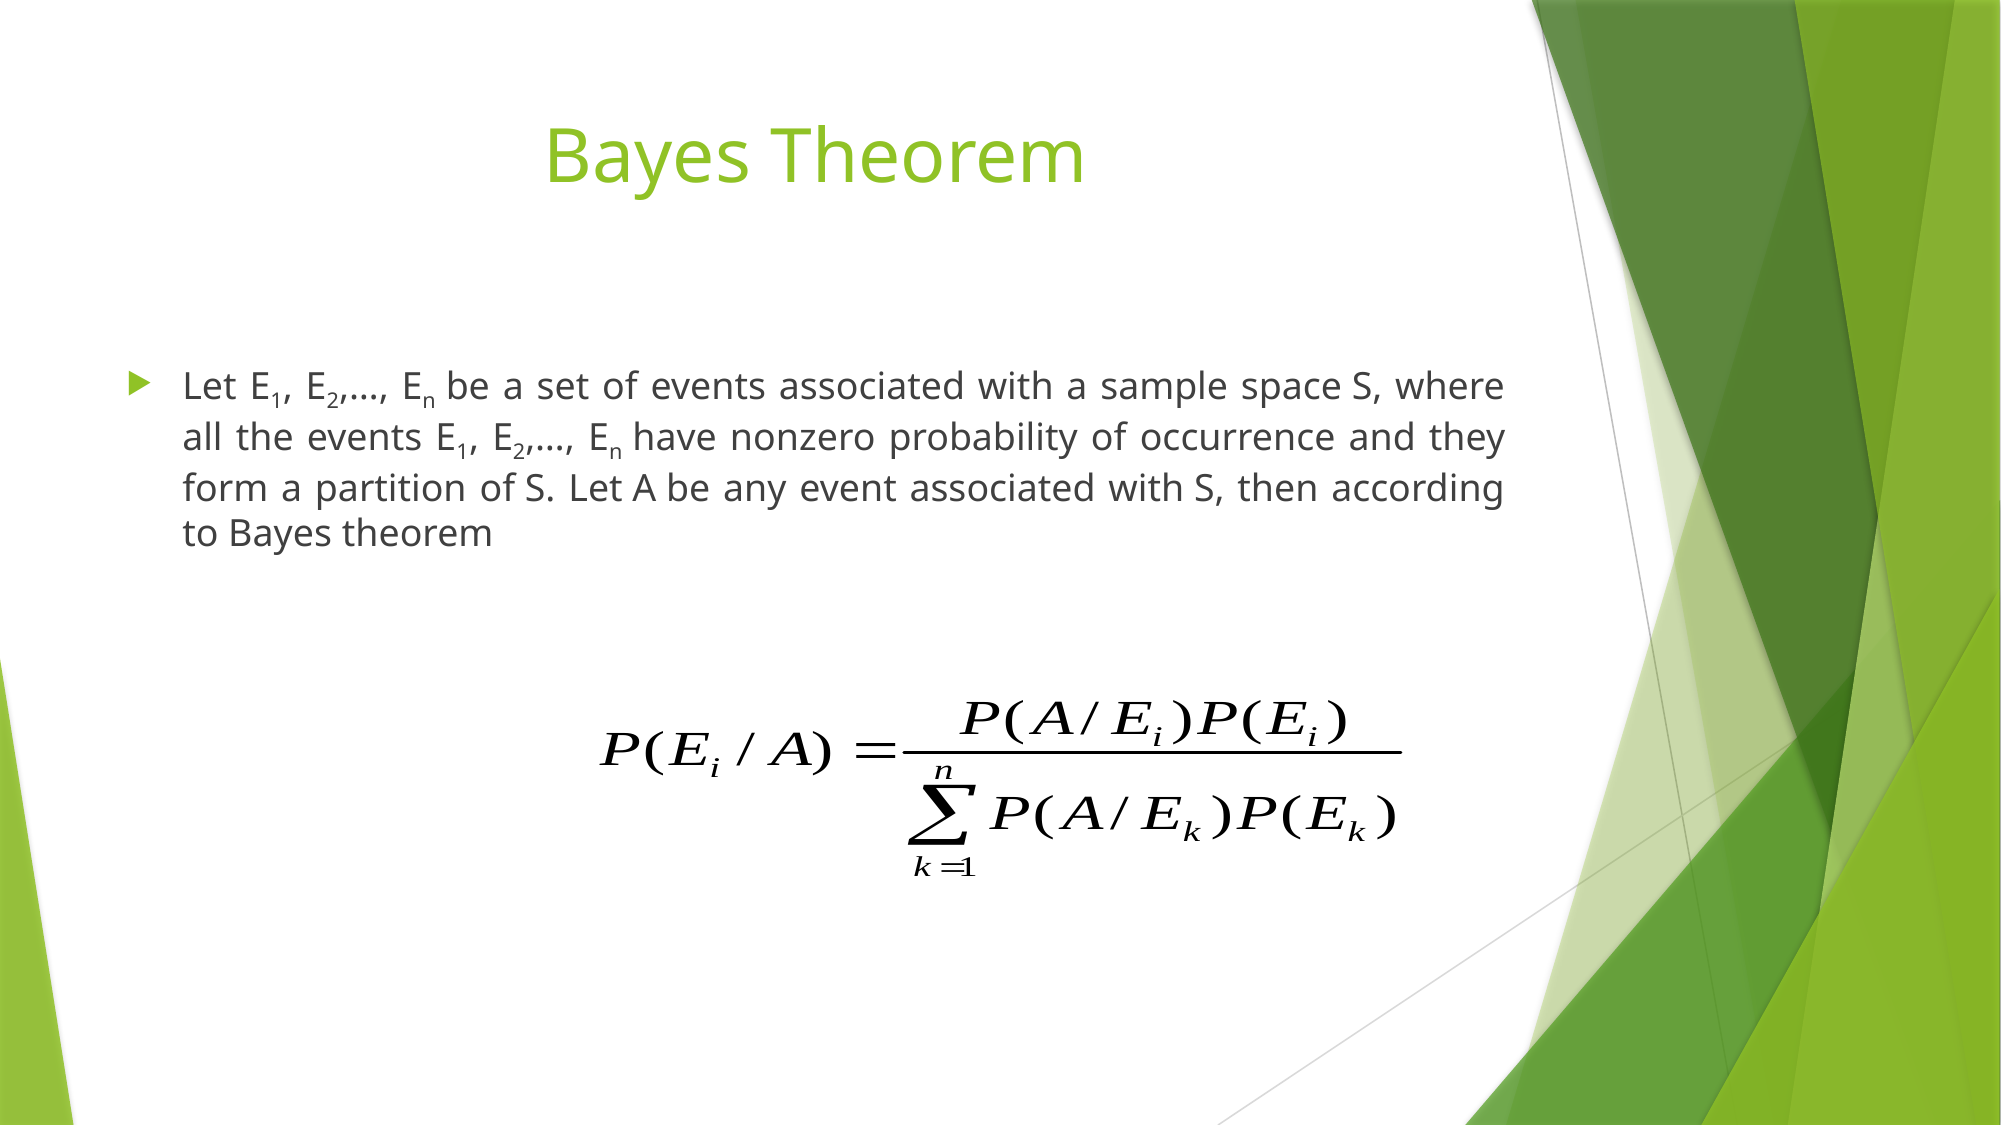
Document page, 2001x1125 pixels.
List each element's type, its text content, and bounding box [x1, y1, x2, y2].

title Bayes Theorem [111, 99, 1522, 317]
list Let E1, E2,…, En be a set of events associated with a sample space S, where all the events E1, E2,…, En have nonzero probability of occurrence and they form a partition of S. Let A be any event associated with S, then according to Bayes theorem [111, 354, 1522, 992]
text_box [586, 686, 1413, 889]
